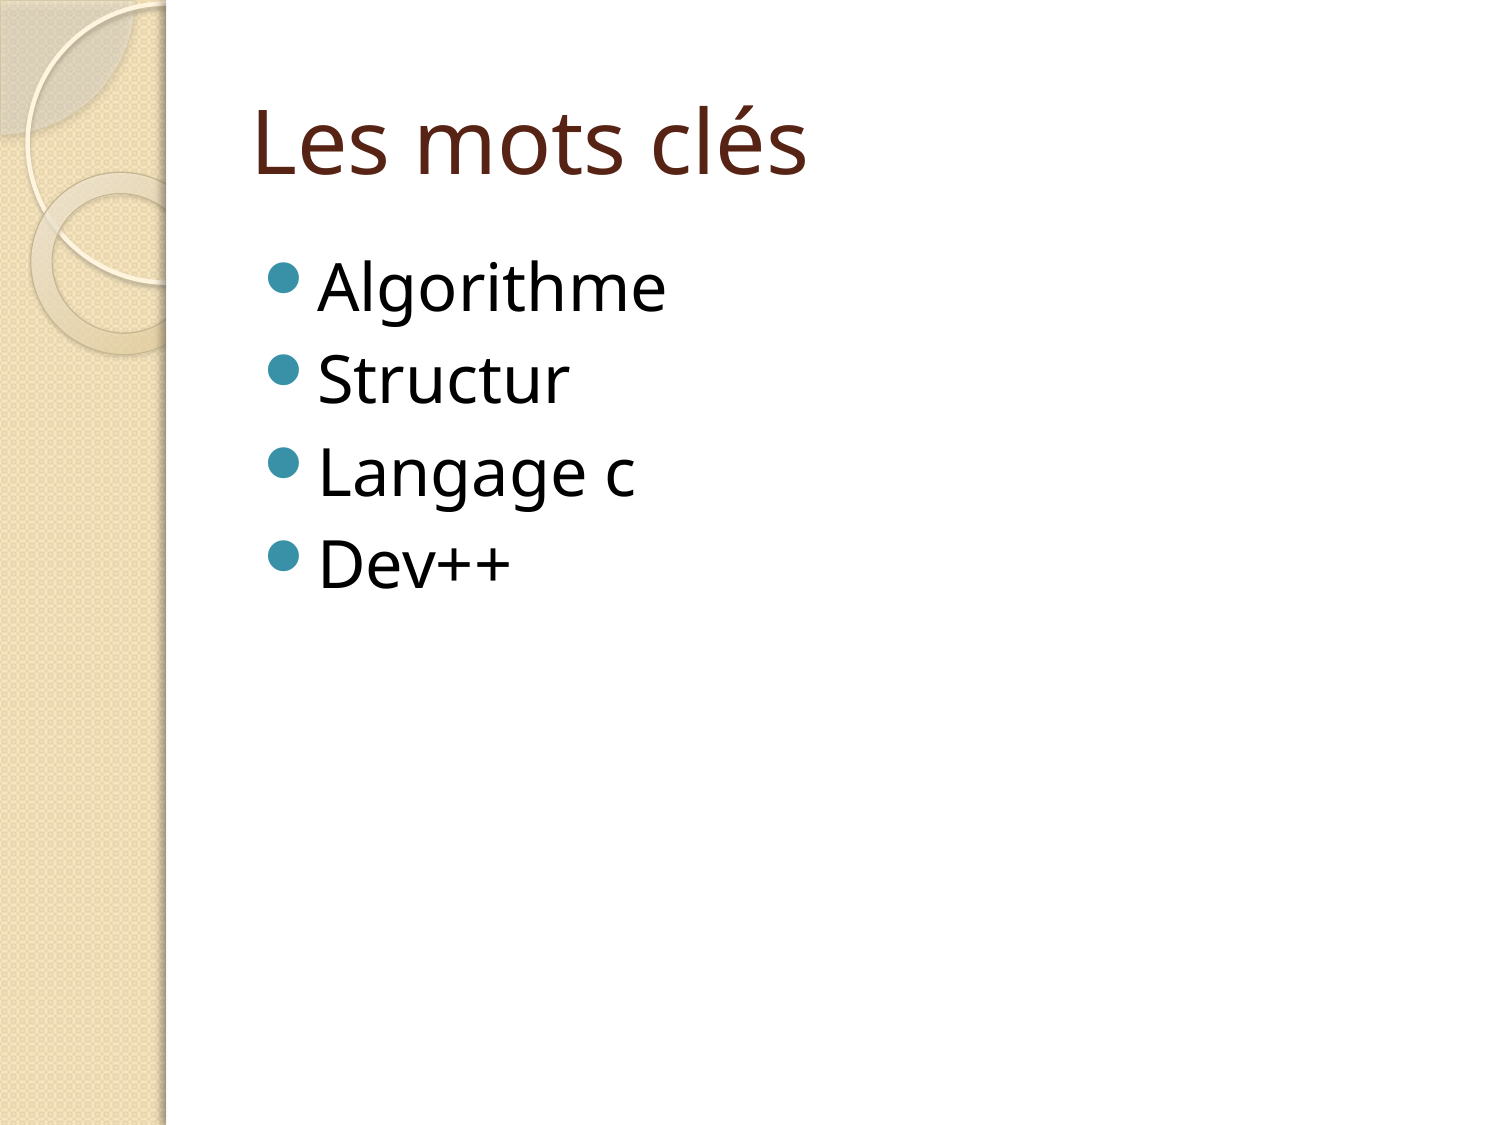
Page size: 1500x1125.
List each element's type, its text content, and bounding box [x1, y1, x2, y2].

list Algorithme Structur Langage c Dev++ [235, 237, 1466, 1025]
title Les mots clés [235, 45, 1466, 233]
